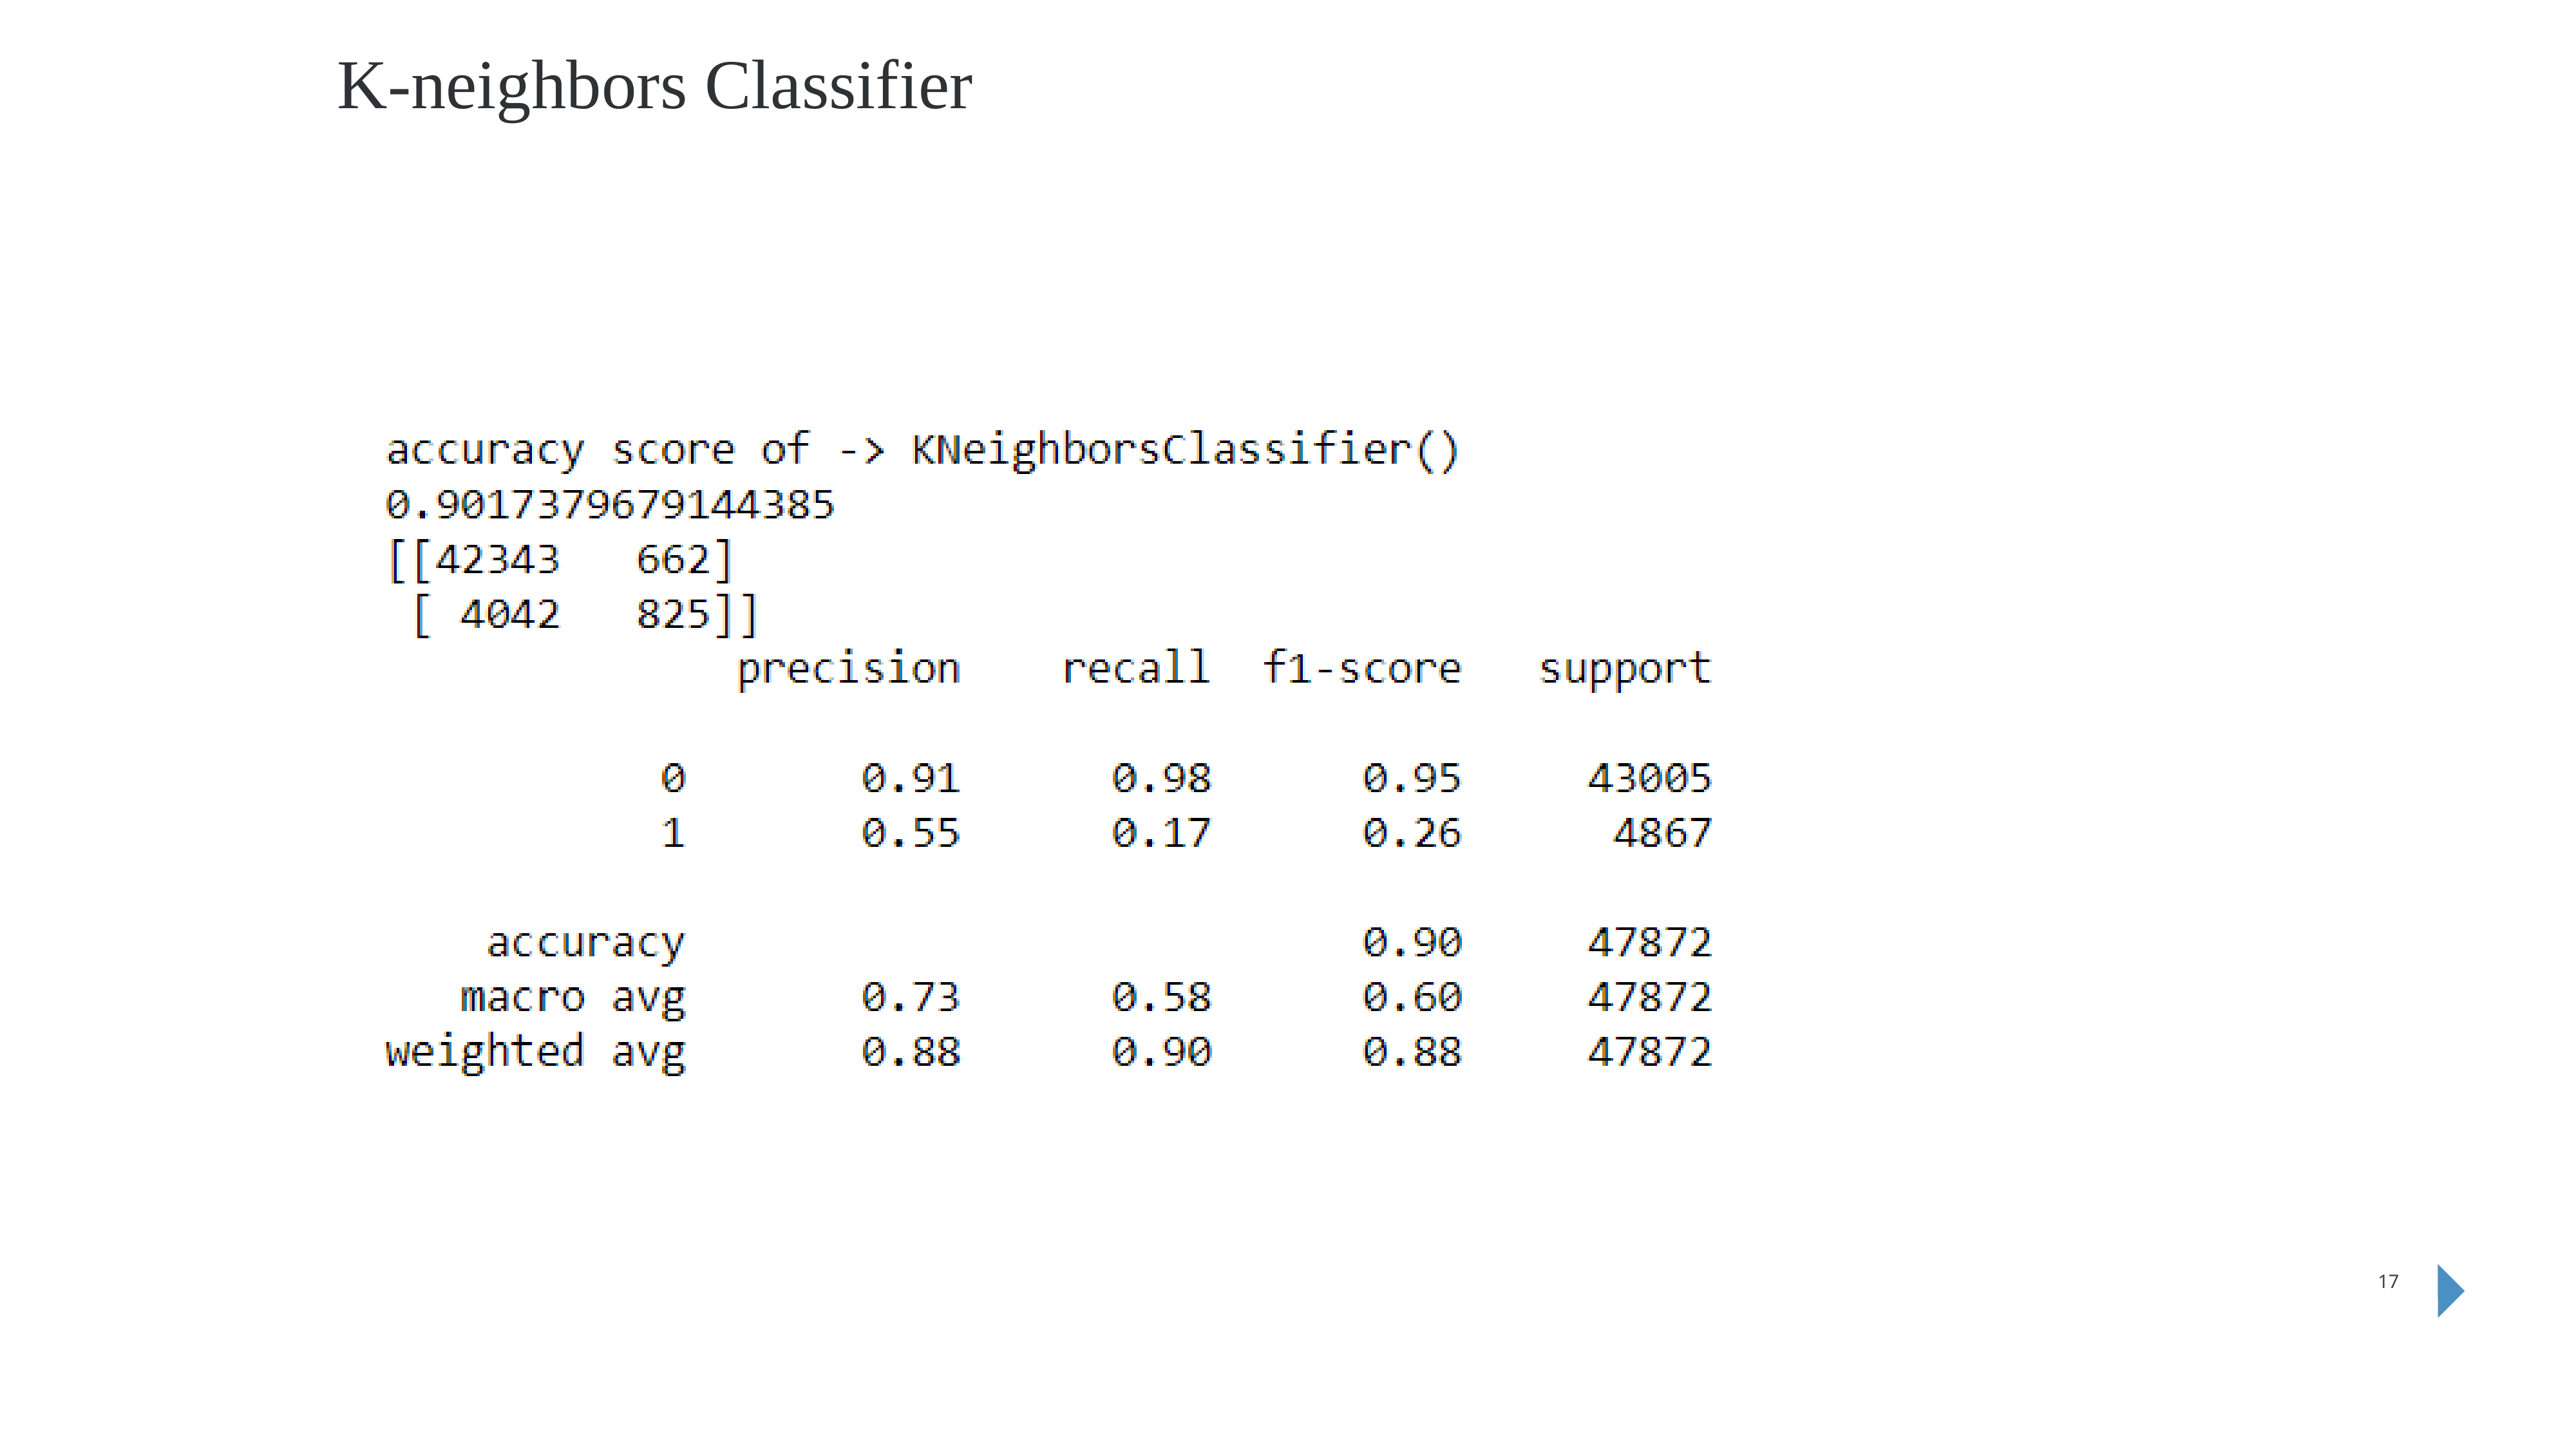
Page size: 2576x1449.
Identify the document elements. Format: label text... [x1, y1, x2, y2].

slide_number 17 [2339, 1264, 2438, 1318]
picture [368, 430, 1900, 1100]
text_box K-neighbors Classifier [327, 50, 2000, 216]
